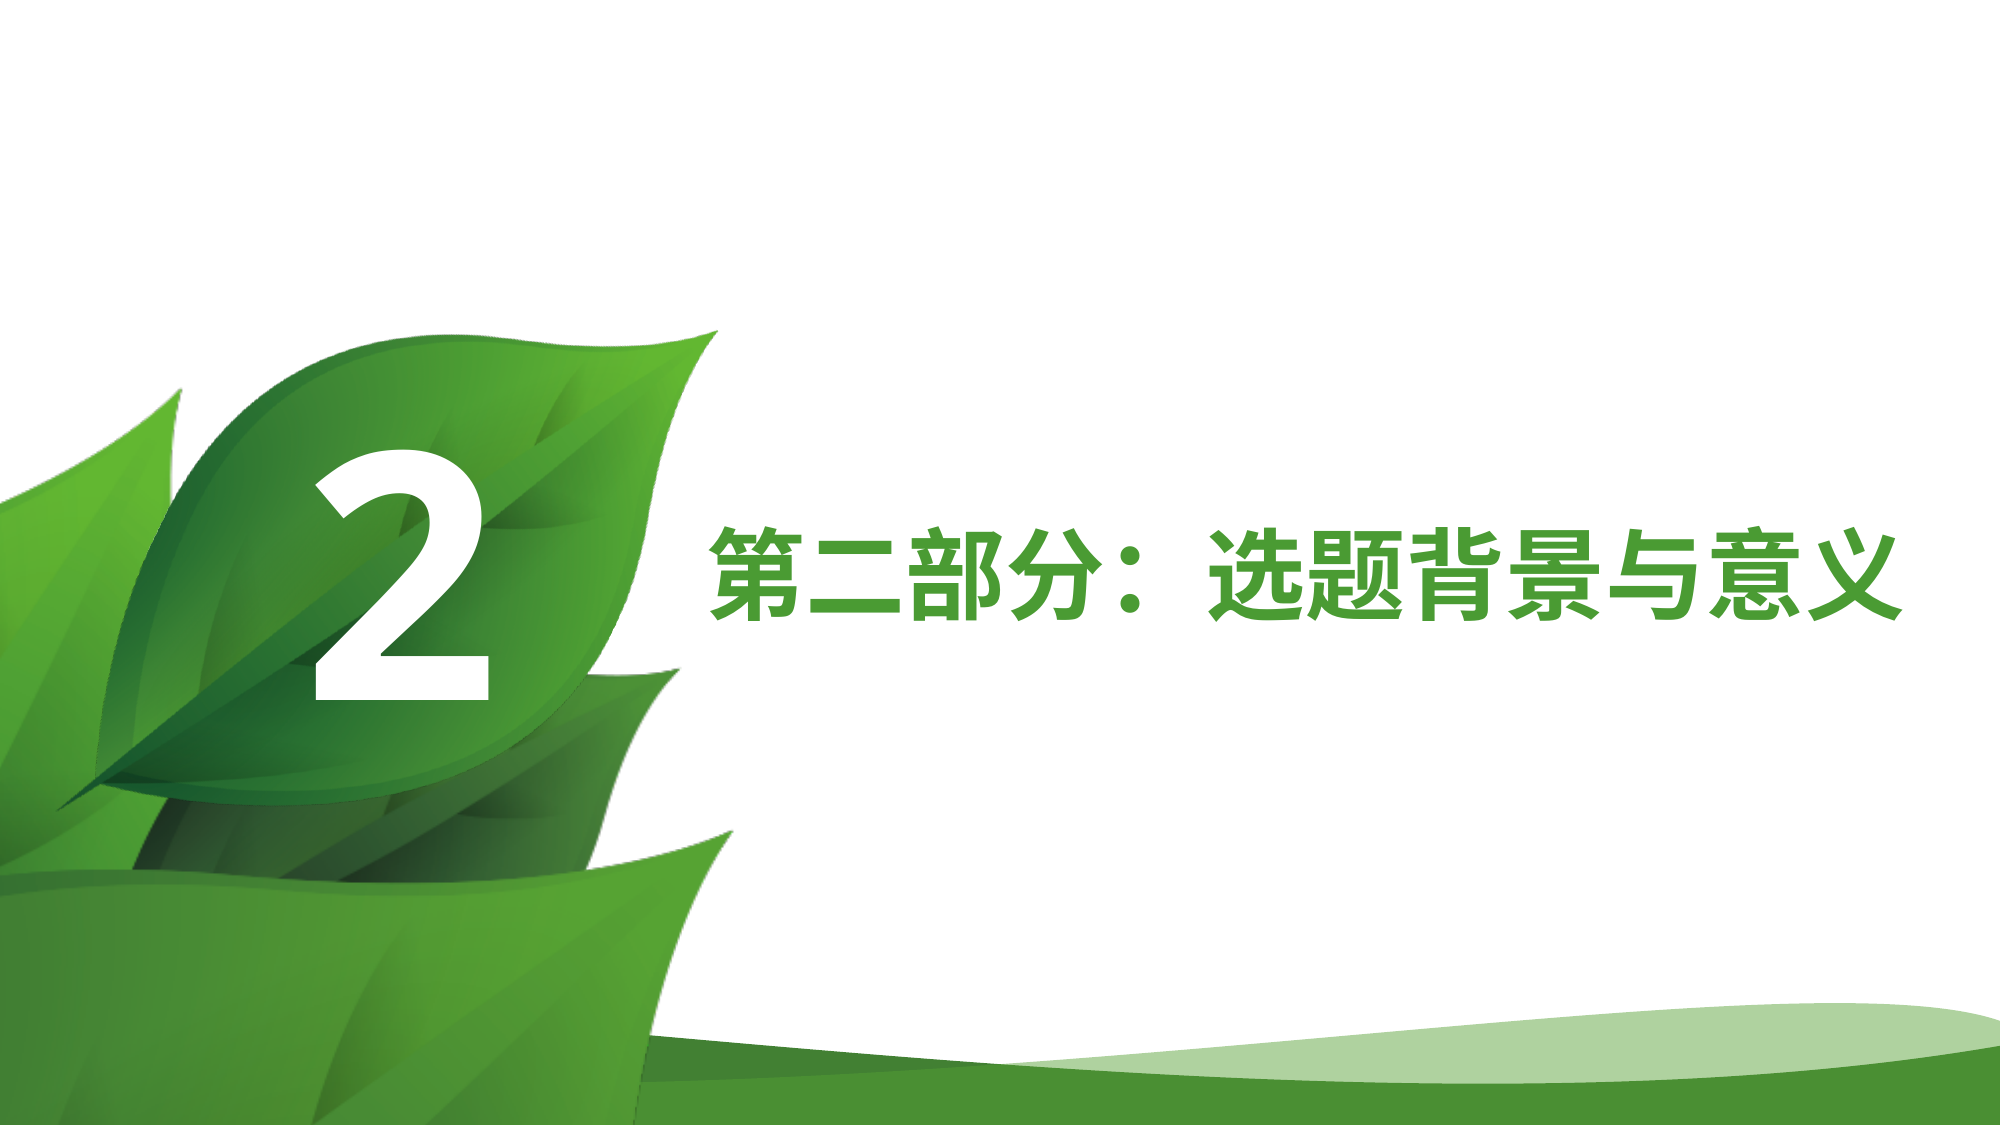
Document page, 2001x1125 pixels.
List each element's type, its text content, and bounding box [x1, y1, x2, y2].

text_box [793, 1046, 998, 1075]
picture [0, 130, 793, 1125]
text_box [162, 211, 615, 933]
text_box [793, 1002, 2000, 1125]
text_box 第二部分：选题背景与意义 [793, 505, 1921, 641]
